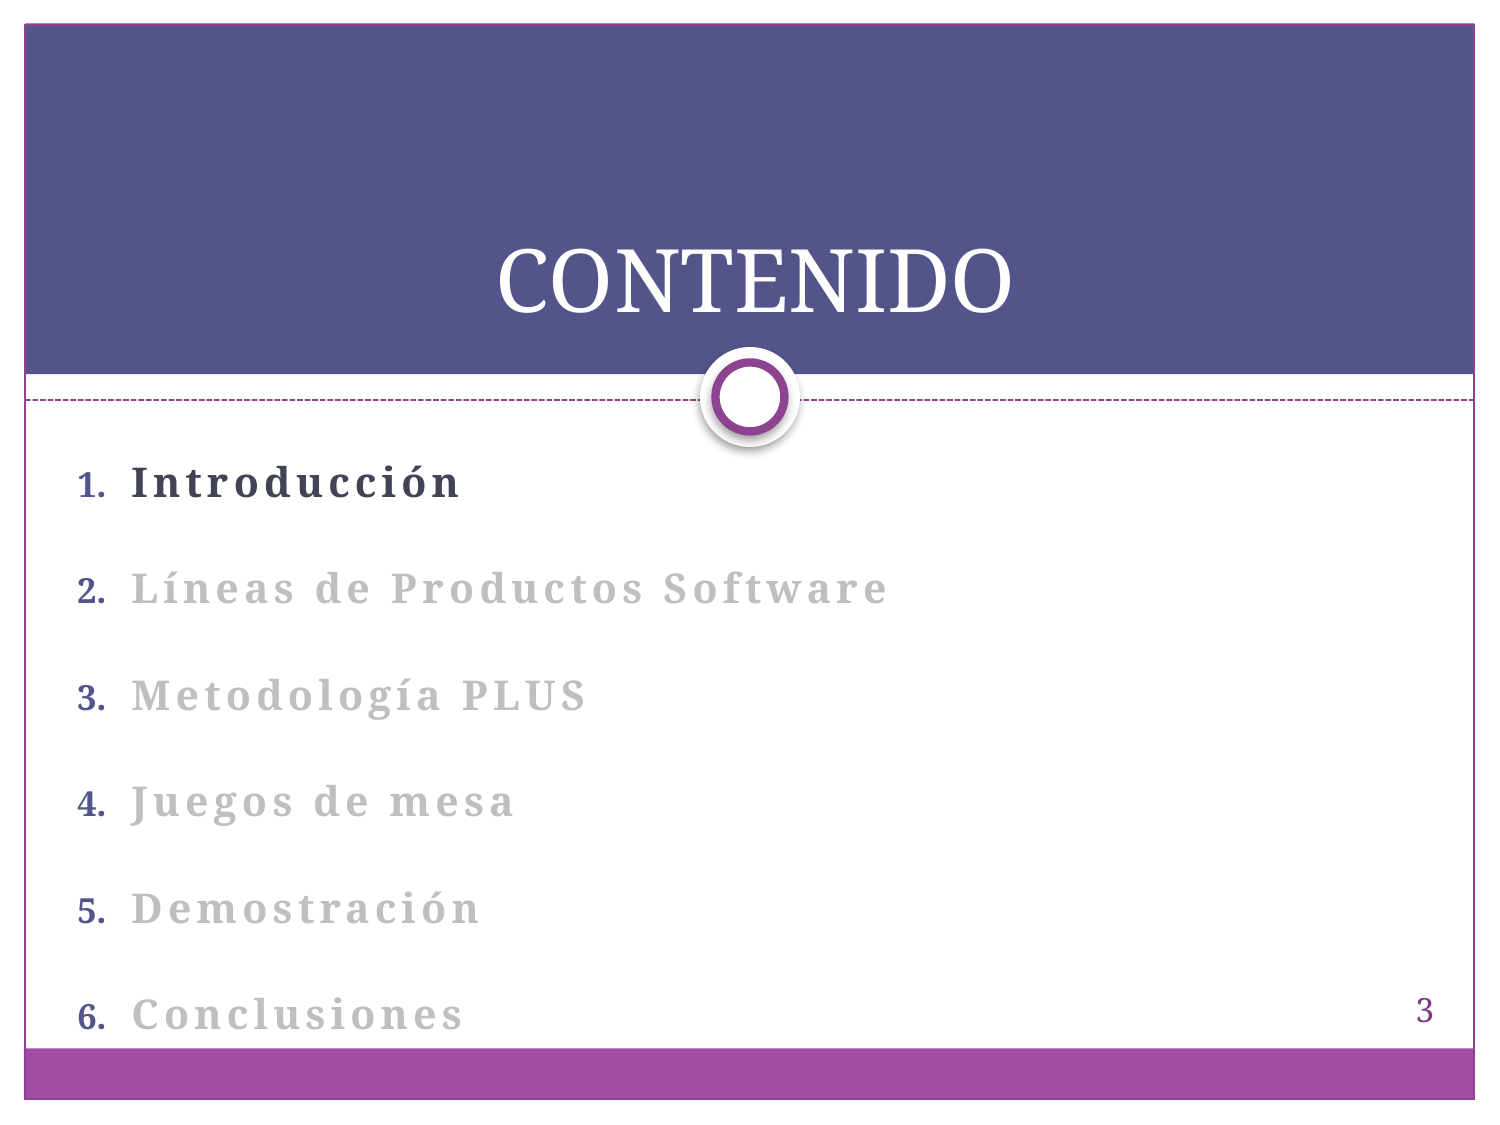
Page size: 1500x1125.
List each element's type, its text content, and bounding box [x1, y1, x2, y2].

list Introducción Líneas de Productos Software Metodología PLUS Juegos de mesa Demostración Conclusiones [62, 399, 1288, 1050]
title CONTENIDO [118, 87, 1394, 338]
slide_number 3 [1387, 976, 1463, 1049]
